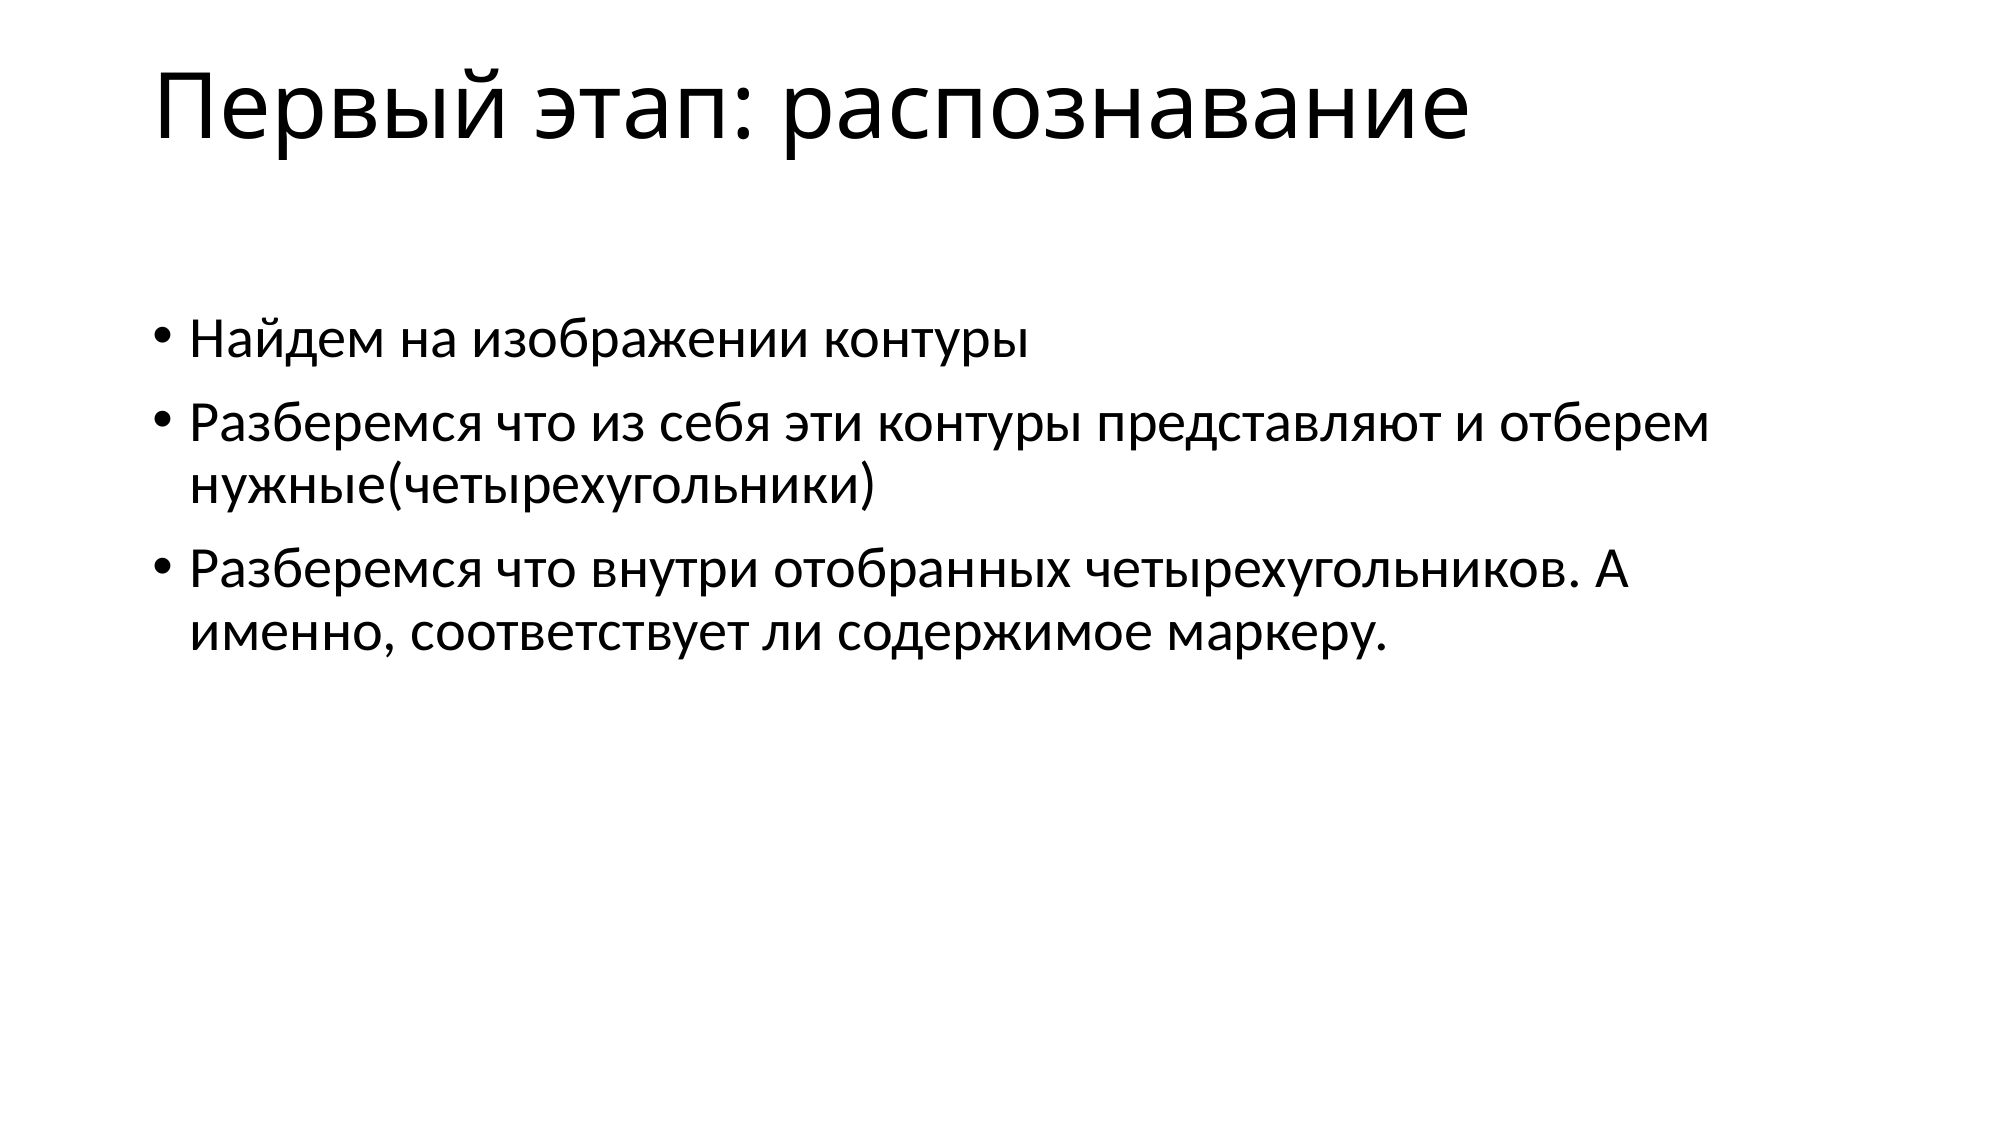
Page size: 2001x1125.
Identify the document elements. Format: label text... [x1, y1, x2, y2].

list Найдем на изображении контуры Разберемся что из себя эти контуры представляют и отберем нужные(четырехугольники) Разберемся что внутри отобранных четырехугольников. А именно, соответствует ли содержимое маркеру. [137, 299, 1863, 1014]
title Первый этап: распознавание [137, 0, 1863, 218]
